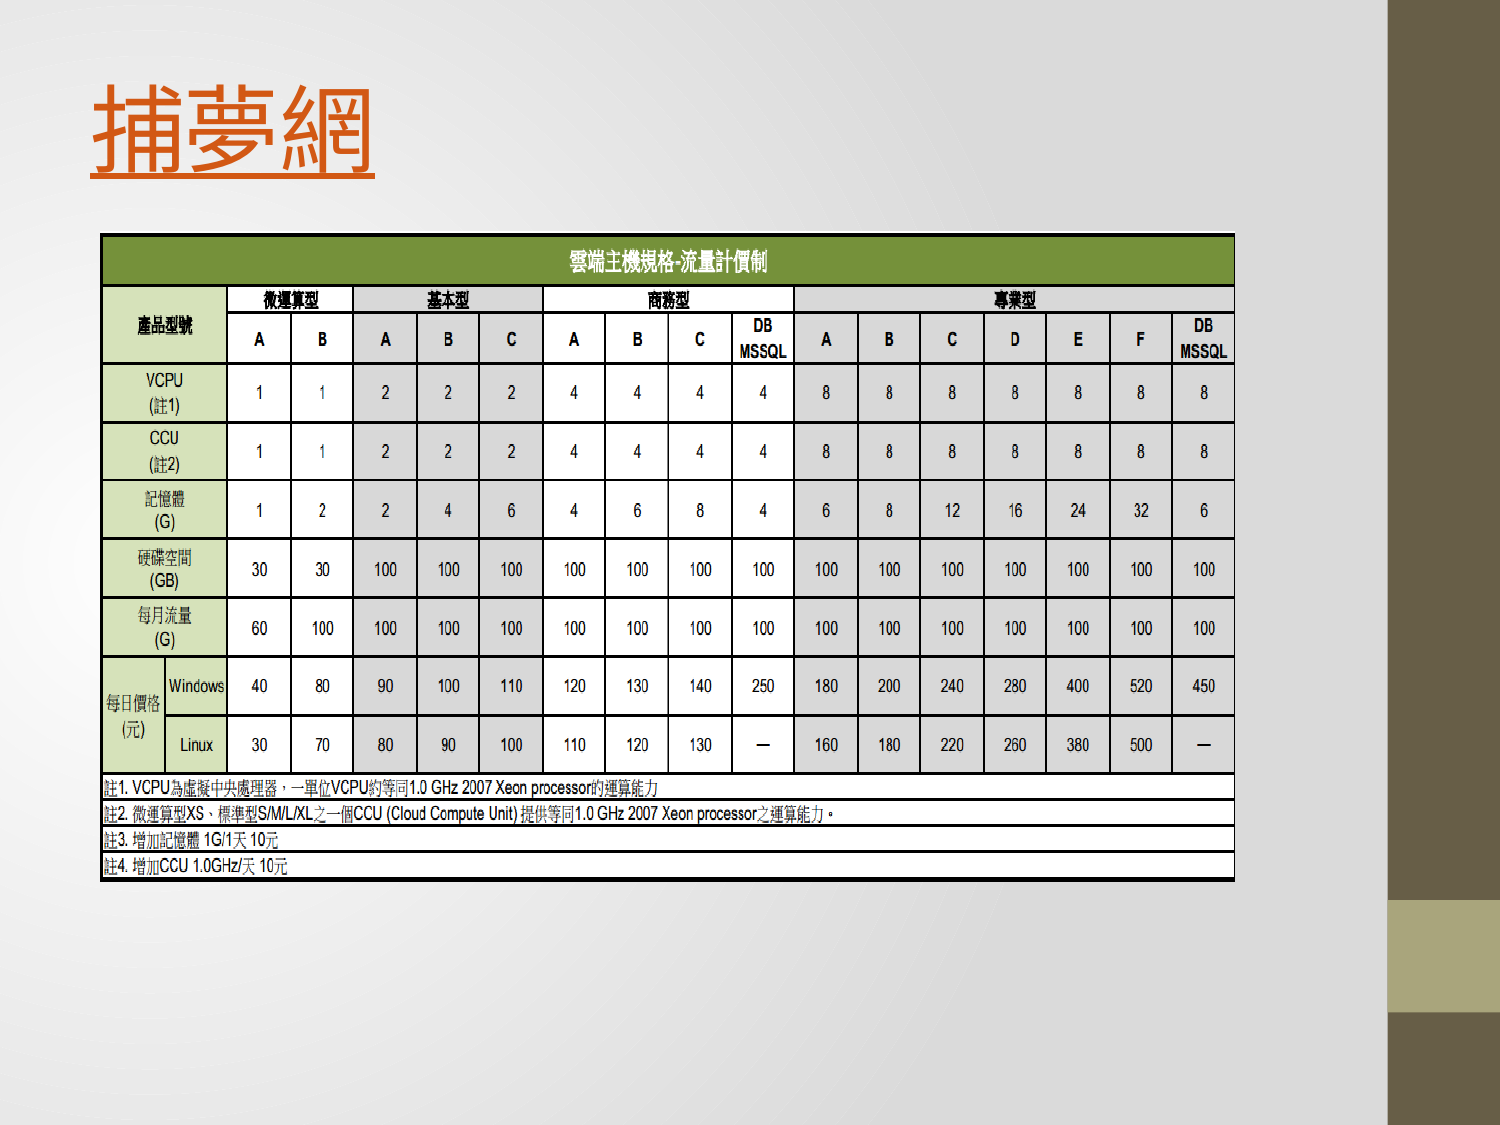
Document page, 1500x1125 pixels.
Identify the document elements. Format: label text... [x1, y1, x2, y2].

title 捕夢網 [75, 45, 1325, 233]
picture [99, 231, 1235, 882]
